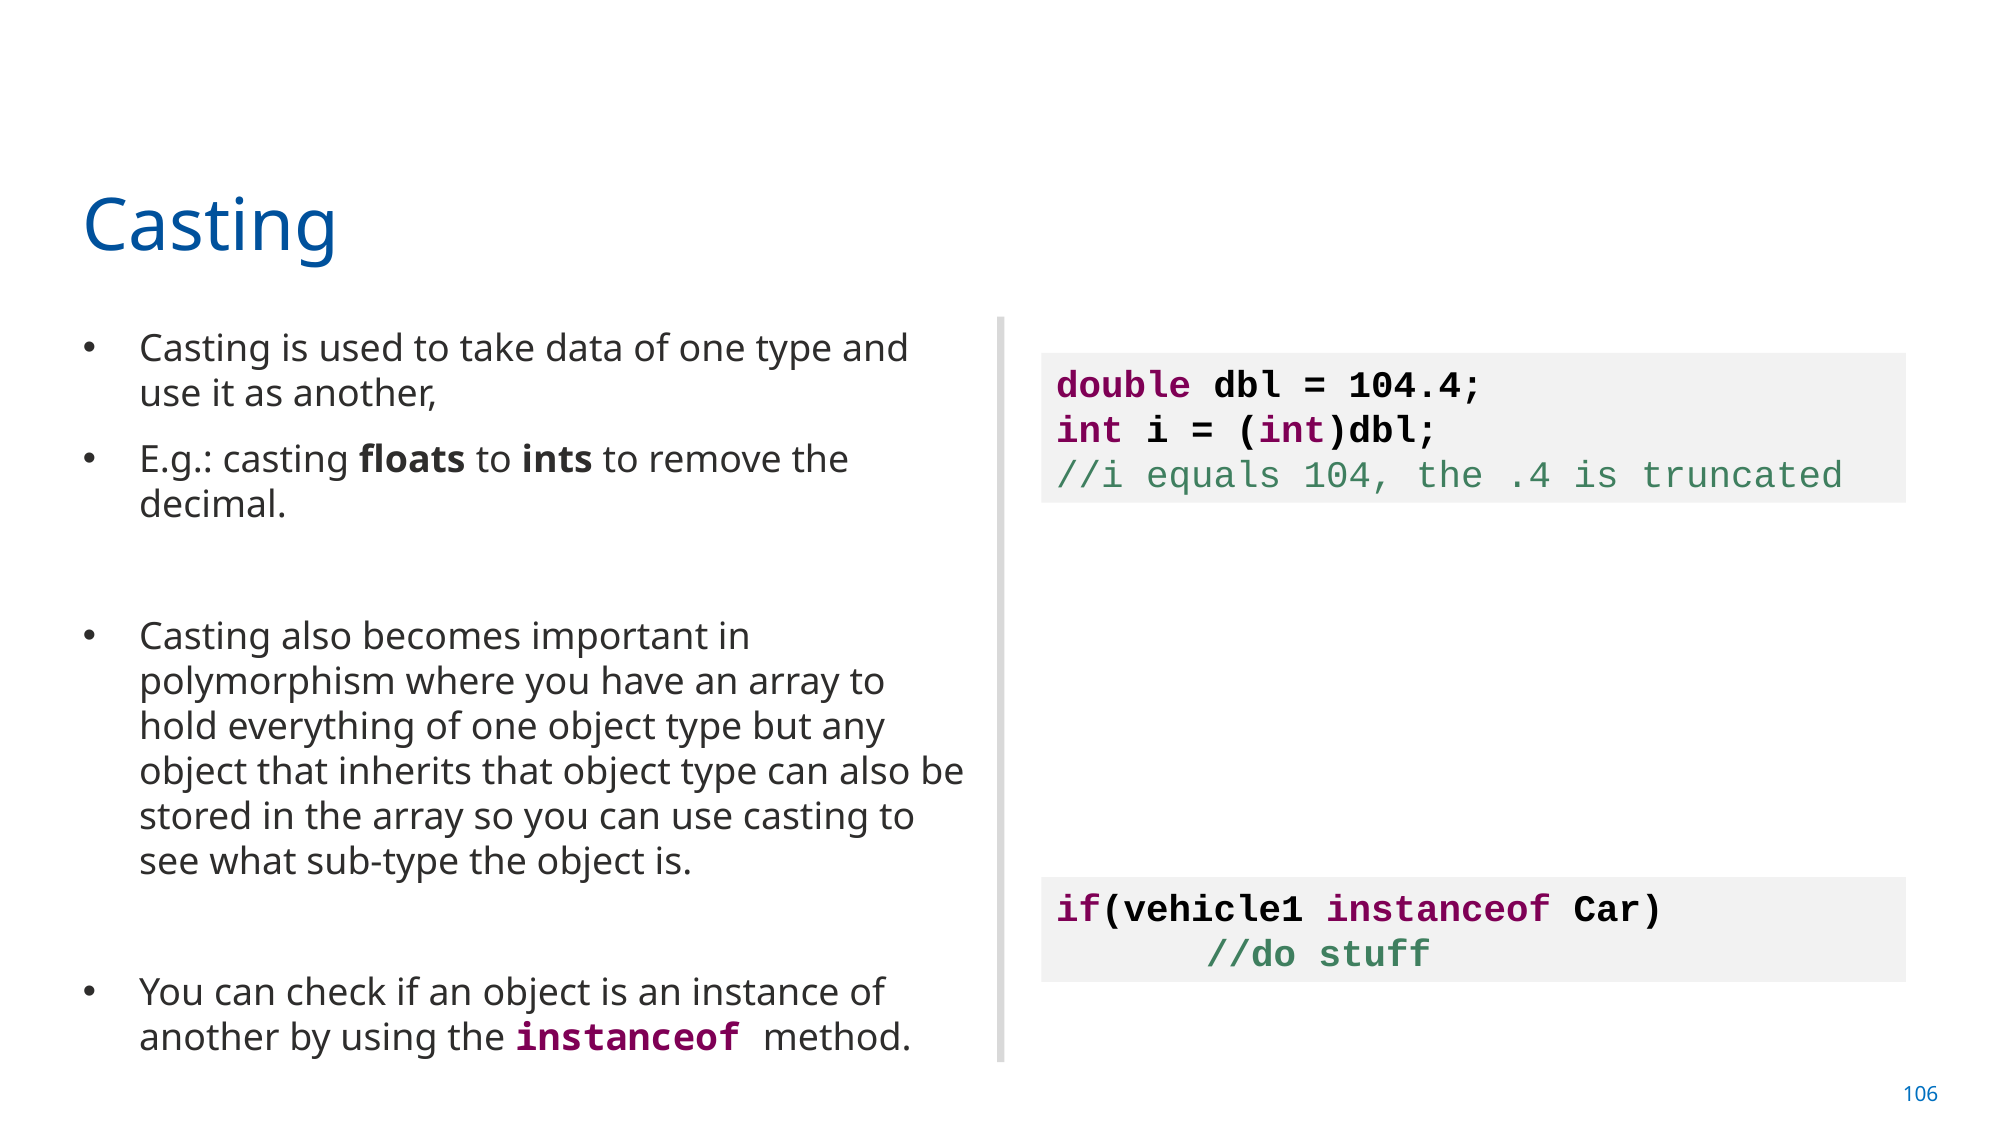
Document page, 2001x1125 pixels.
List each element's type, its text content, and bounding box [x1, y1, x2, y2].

text_box double dbl = 104.4; int i = (int)dbl; //i equals 104, the .4 is truncated [1041, 352, 1906, 503]
list Casting is used to take data of one type and use it as another, E.g.: casting floats to ints to remove the decimal. Casting also becomes important in polymorphism where you have an array to hold everything of one object type but any object that inherits that object type can also be stored in the array so you can use casting to see what sub-type the object is. You can check if an object is an instance of another by using the instanceof method. [67, 316, 984, 1063]
text_box if(vehicle1 instanceof Car) //do stuff [1041, 877, 1906, 982]
title Casting [67, 170, 1565, 273]
